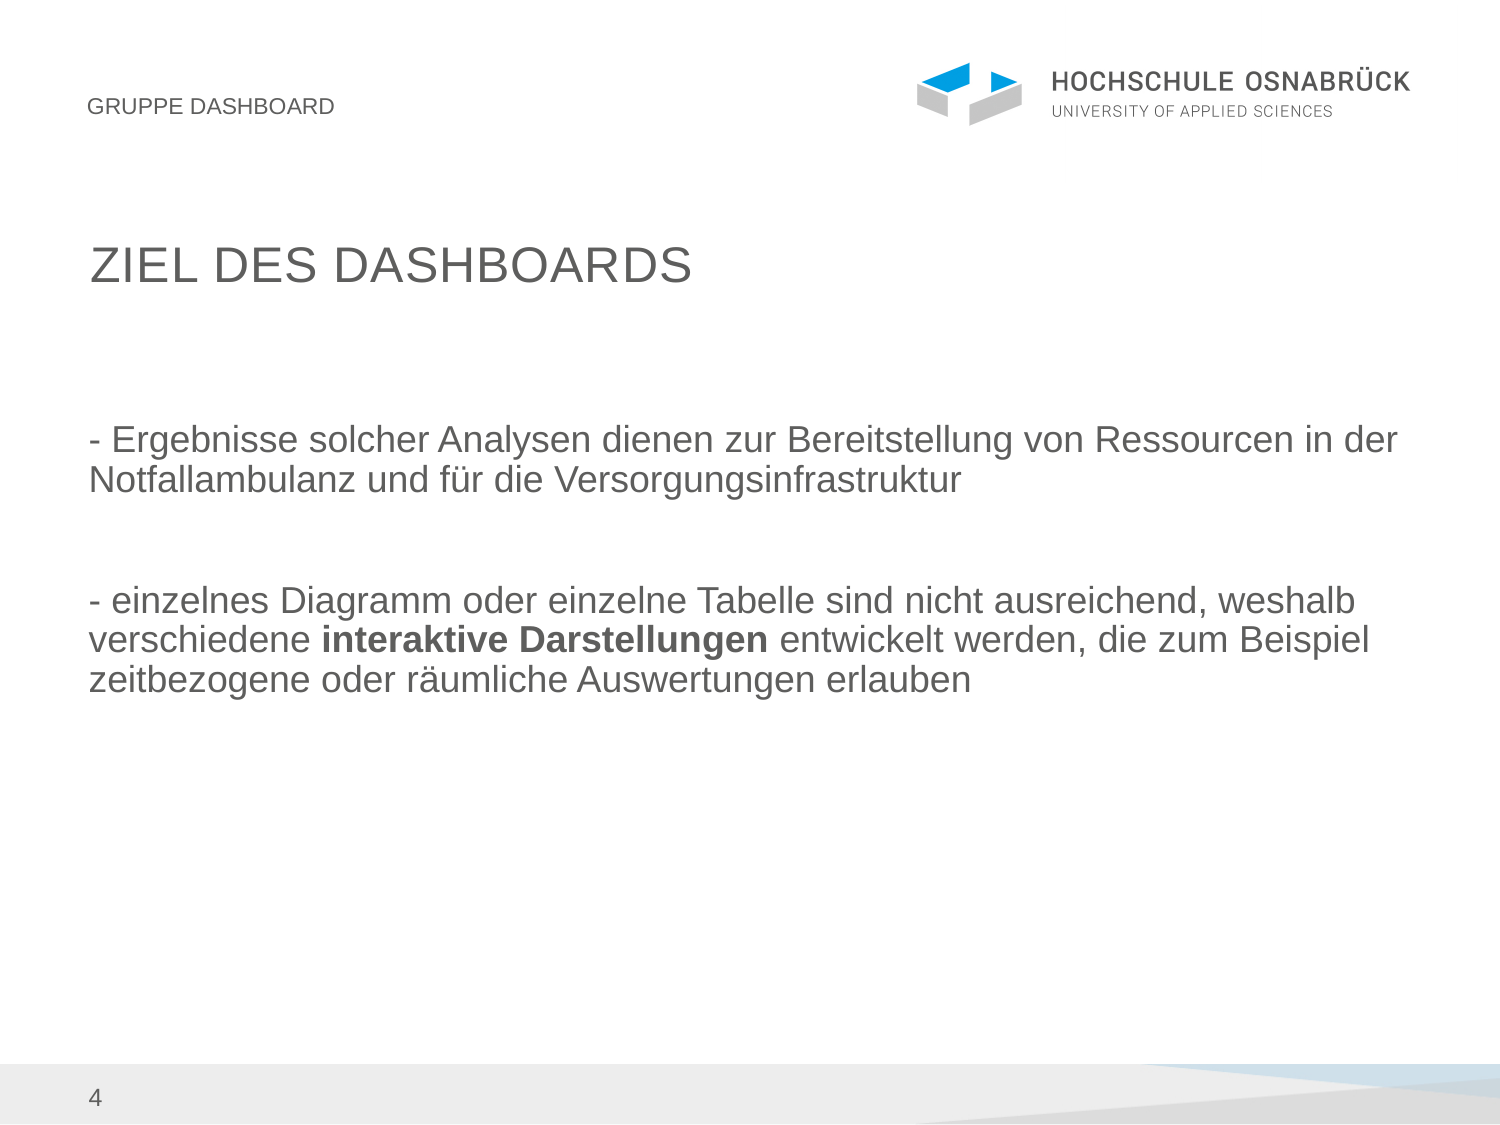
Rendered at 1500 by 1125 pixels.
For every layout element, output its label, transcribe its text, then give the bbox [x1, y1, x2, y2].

picture [869, 5, 1458, 183]
list - Ergebnisse solcher Analysen dienen zur Bereitstellung von Ressourcen in der Notfallambulanz und für die Versorgungsinfrastruktur - einzelnes Diagramm oder einzelne Tabelle sind nicht ausreichend, weshalb verschiedene interaktive Darstellungen entwickelt werden, die zum Beispiel zeitbezogene oder räumliche Auswertungen erlauben [88, 420, 1412, 988]
title Ziel des Dashboards [90, 195, 1414, 293]
picture [0, 1064, 1500, 1125]
list Gruppe Dashboard [86, 60, 768, 120]
